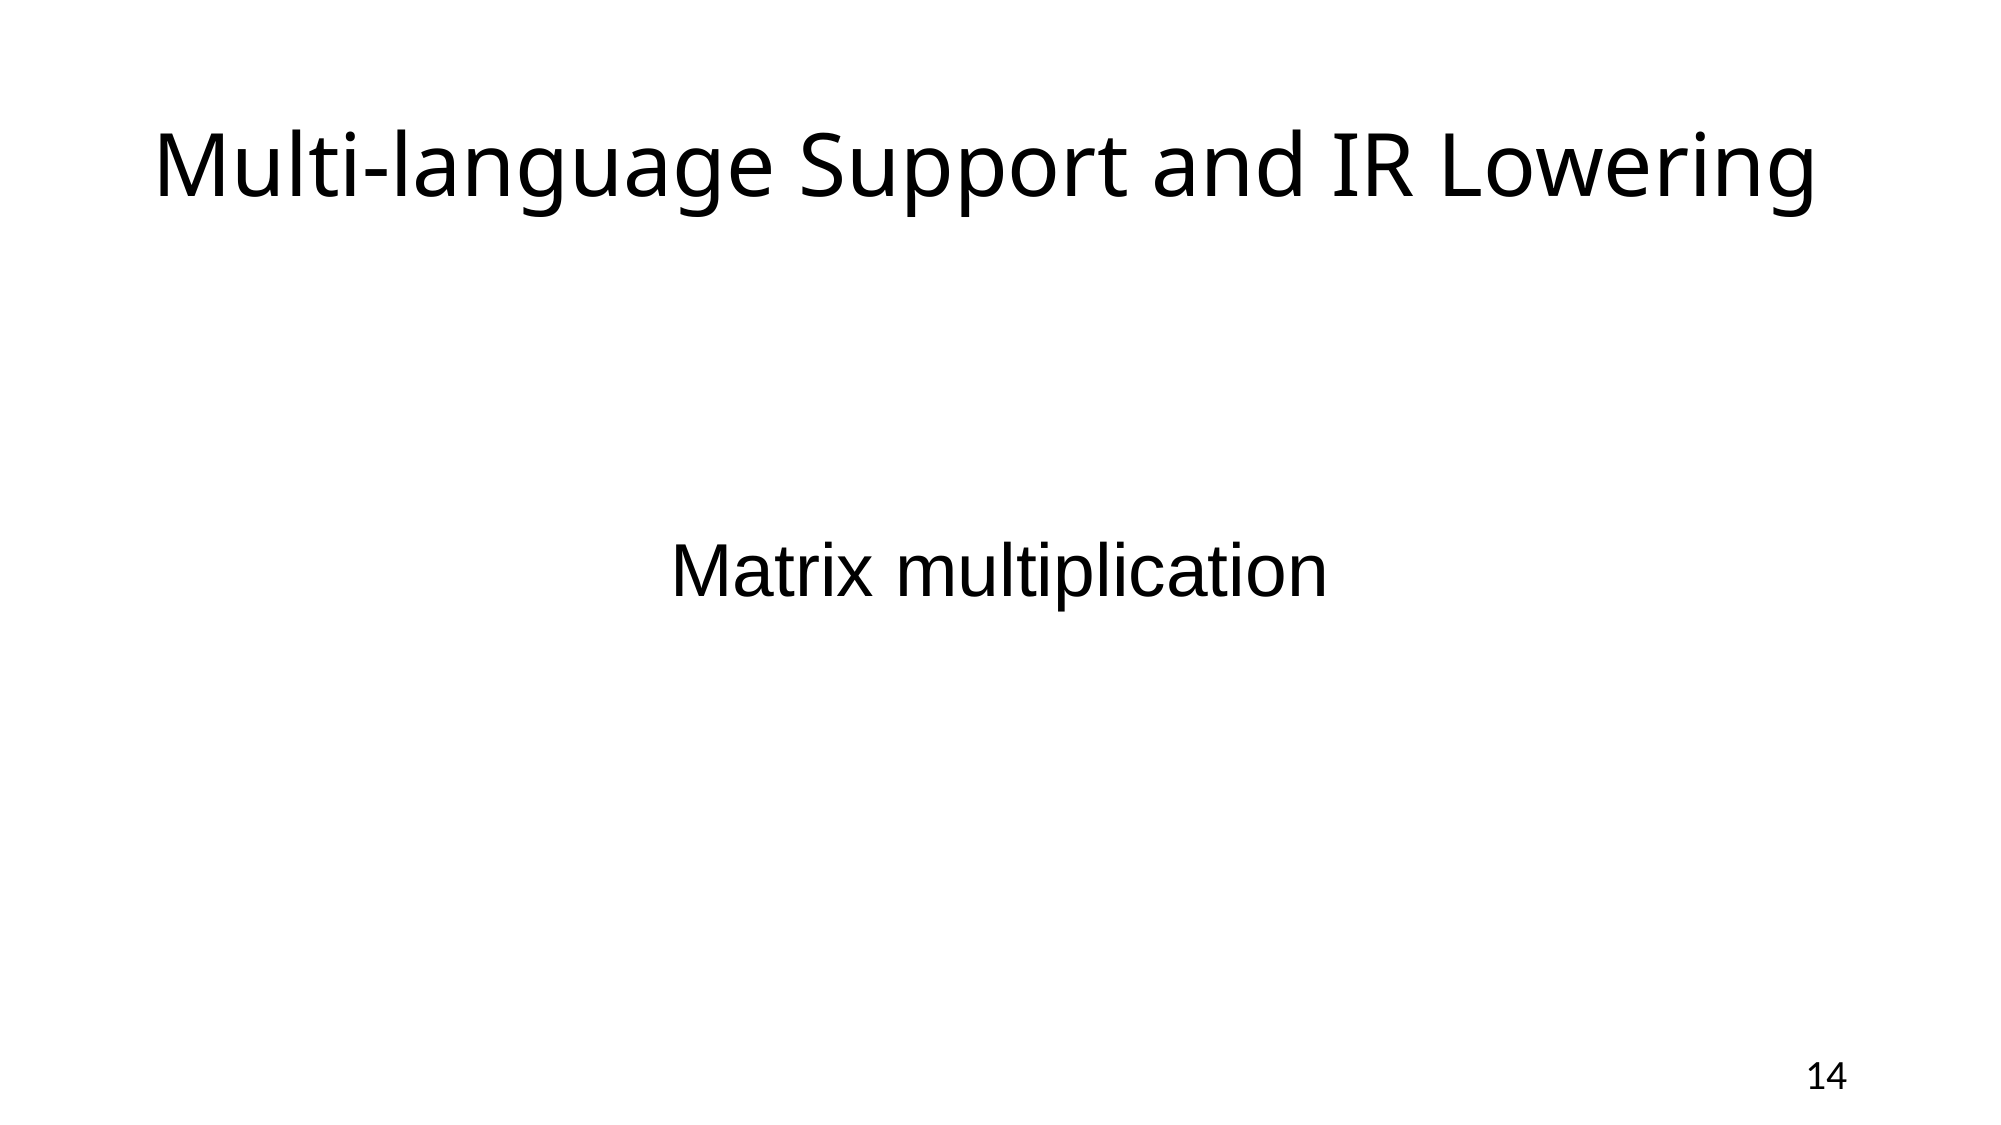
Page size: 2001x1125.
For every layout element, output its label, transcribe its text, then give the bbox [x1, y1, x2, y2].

slide_number 14 [1412, 1042, 1863, 1103]
title Multi-language Support and IR Lowering [137, 59, 1863, 278]
